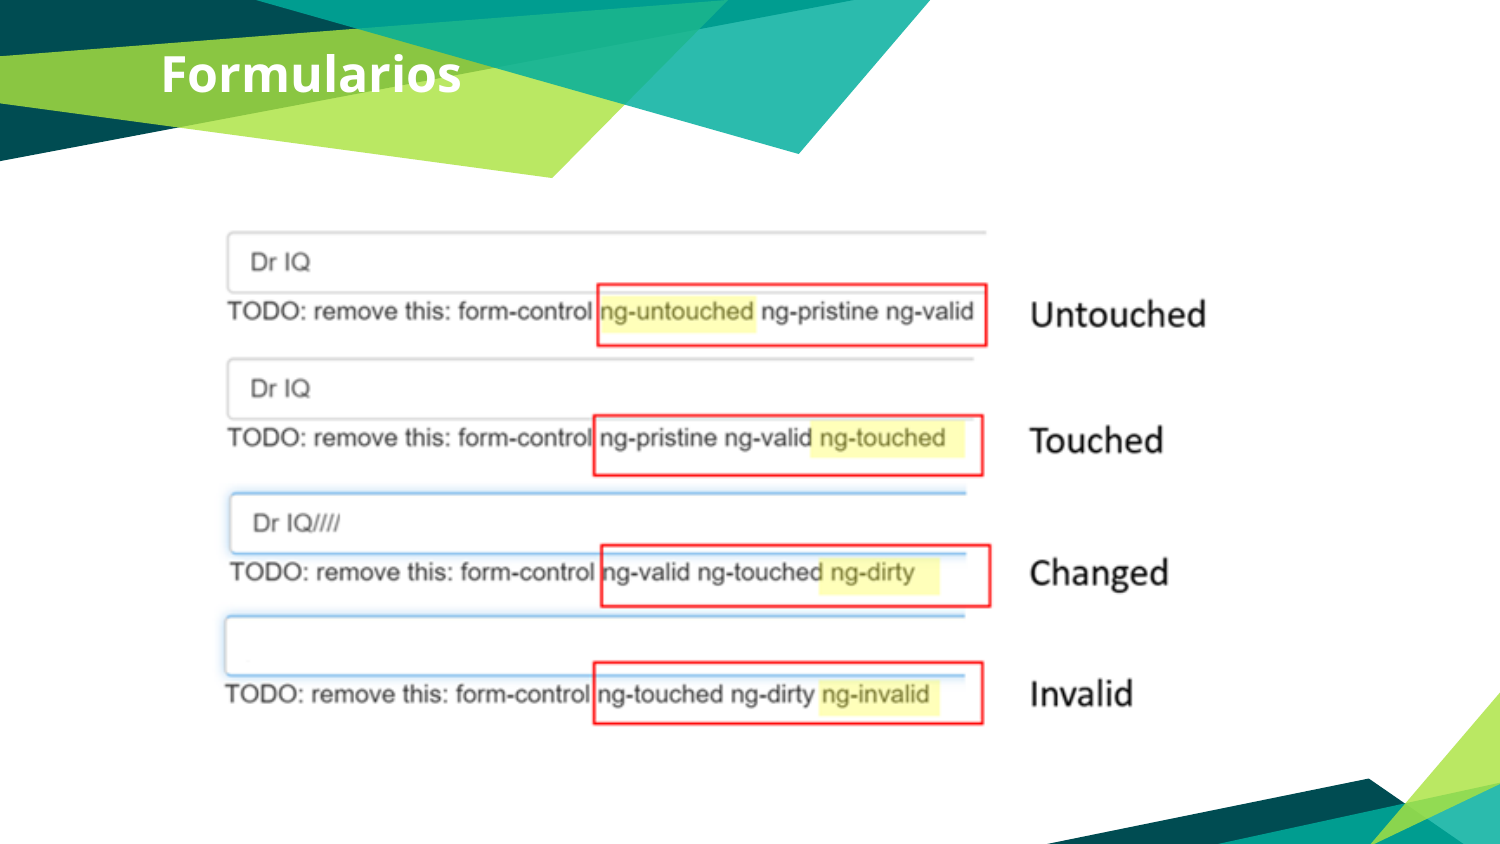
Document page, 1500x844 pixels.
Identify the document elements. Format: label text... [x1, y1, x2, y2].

title Formularios [145, 27, 1355, 169]
picture [204, 209, 1245, 750]
